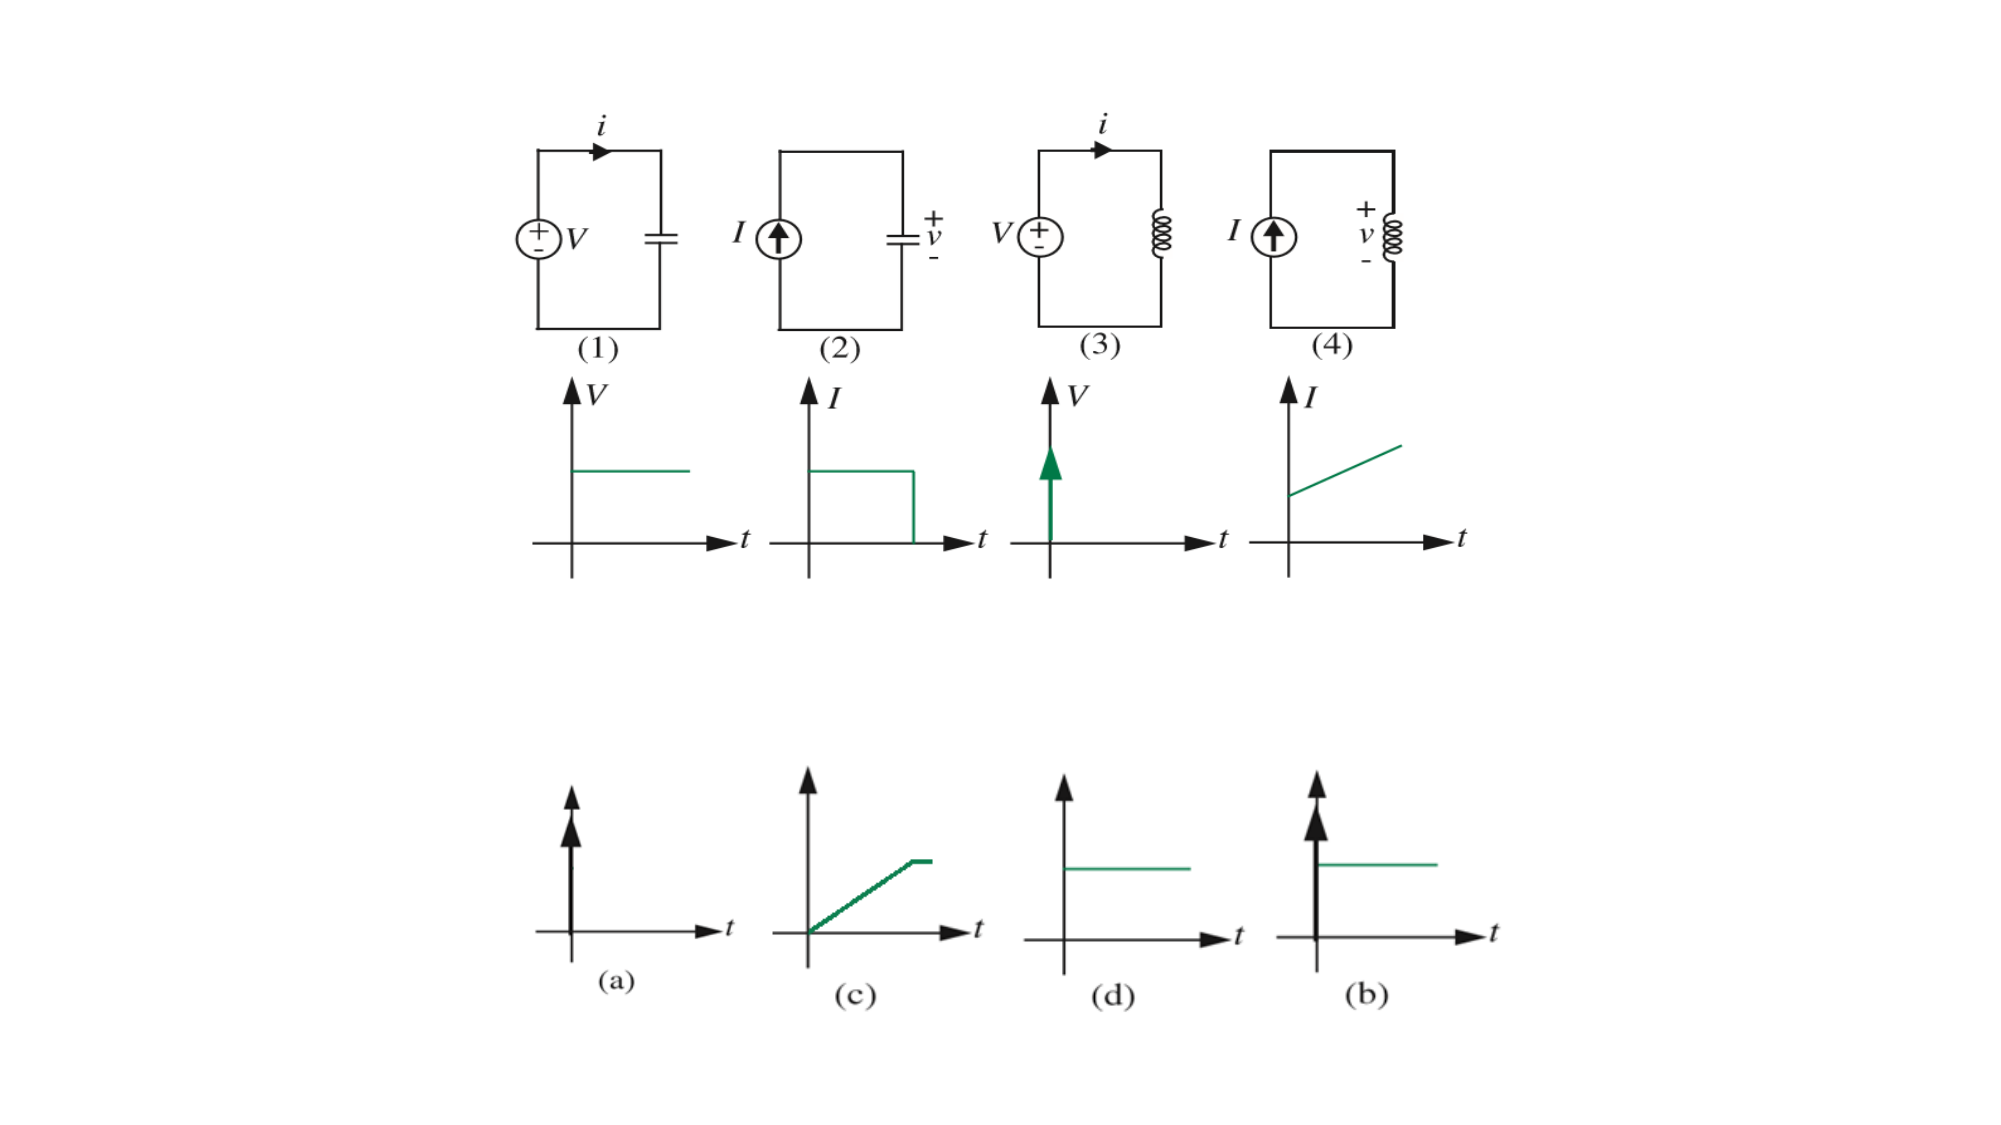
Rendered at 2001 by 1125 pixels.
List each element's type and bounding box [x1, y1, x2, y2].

picture [516, 774, 742, 1011]
picture [1017, 762, 1259, 1024]
picture [491, 91, 1509, 598]
picture [765, 764, 994, 1021]
picture [1272, 767, 1509, 1018]
